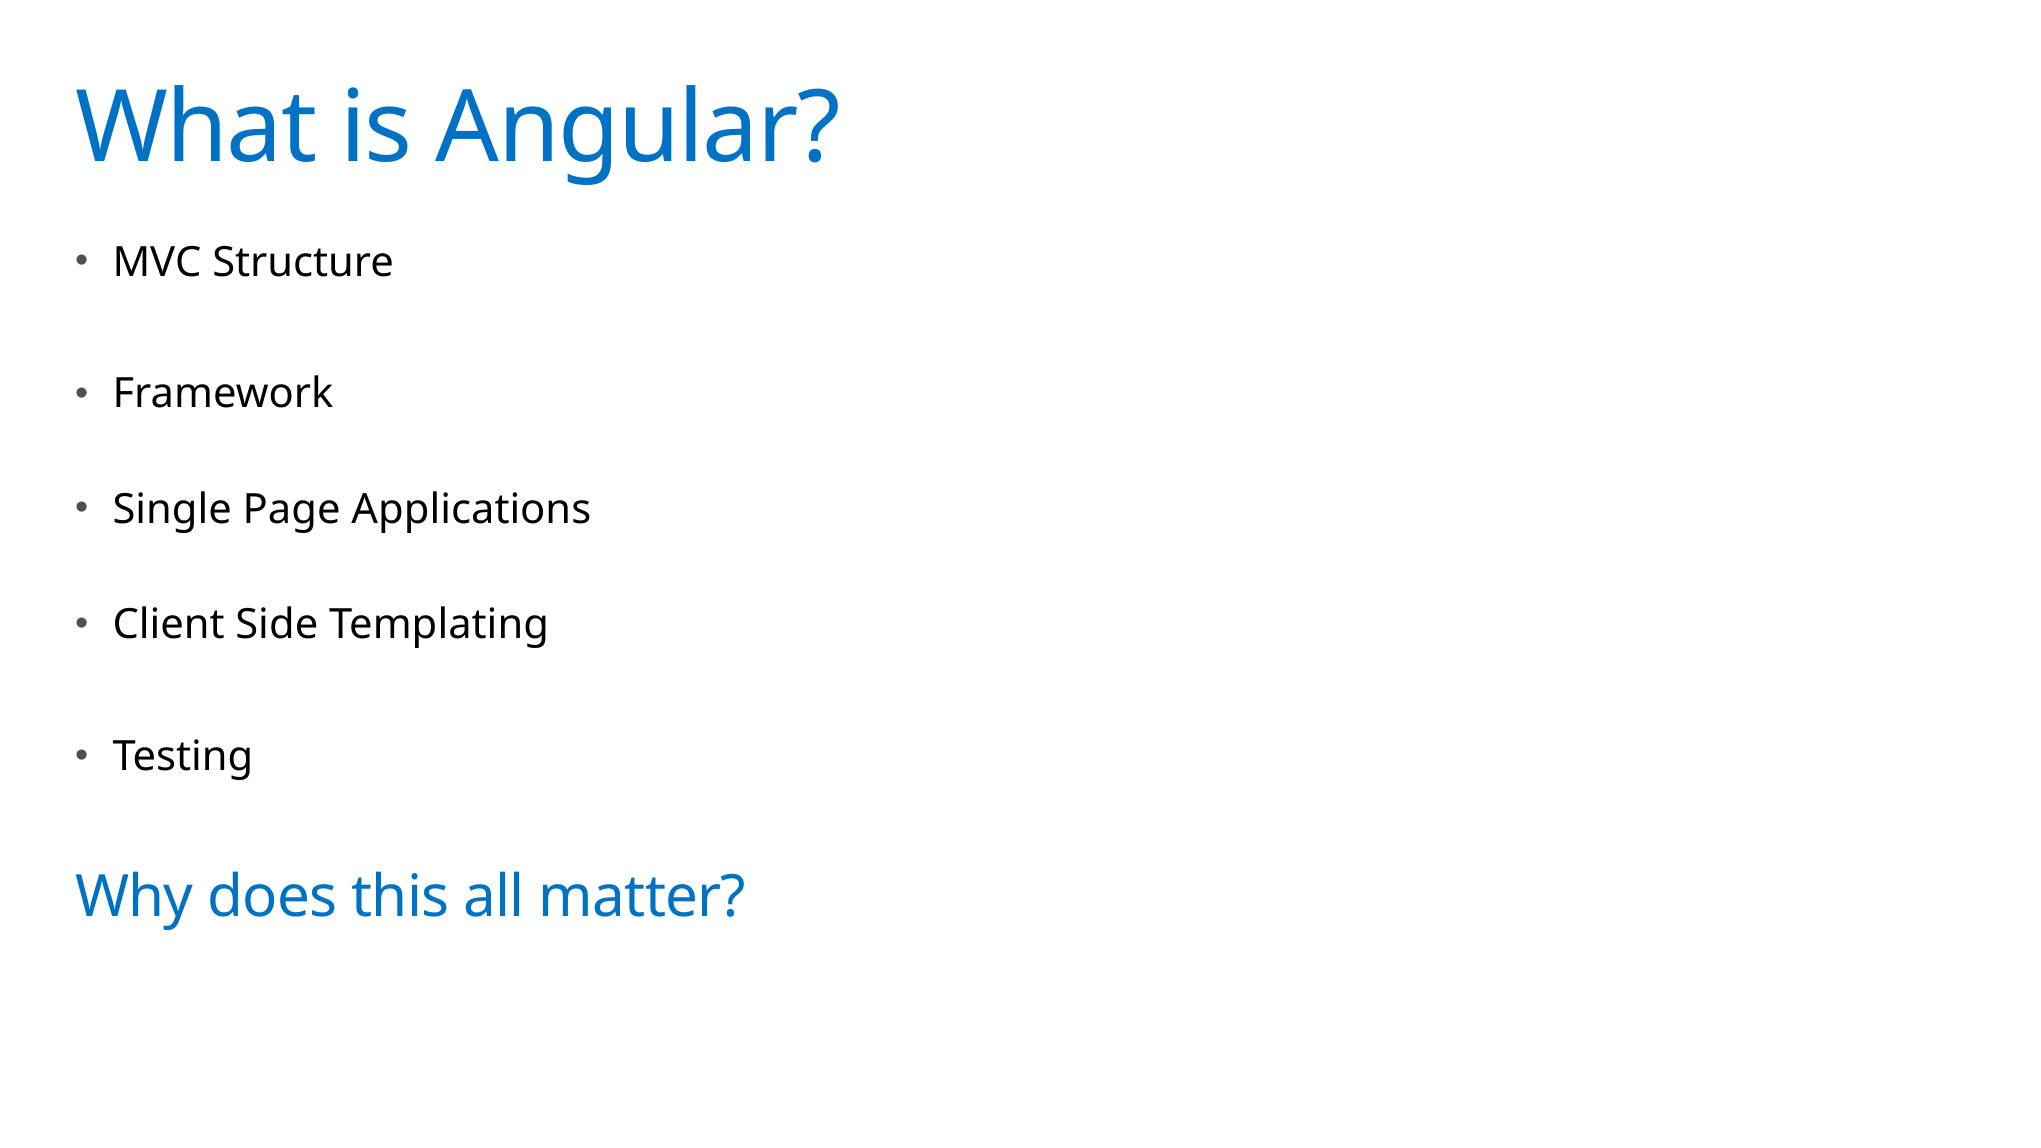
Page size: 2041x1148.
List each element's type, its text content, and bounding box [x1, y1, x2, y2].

title What is Angular? [60, 60, 1980, 210]
list MVC Structure Framework Single Page Applications Client Side Templating Testing Why does this all matter? [60, 225, 1980, 901]
